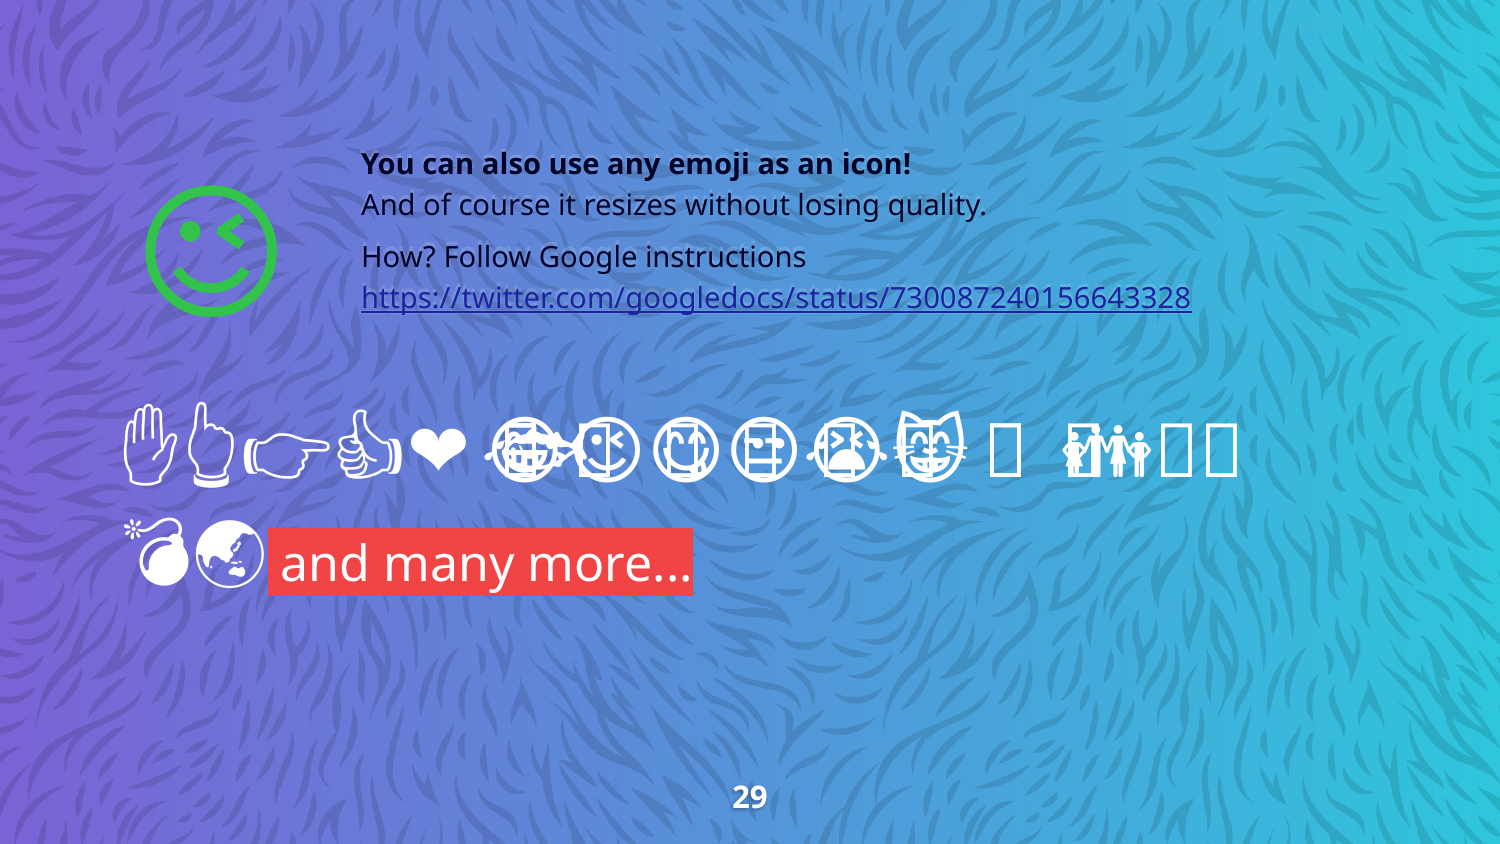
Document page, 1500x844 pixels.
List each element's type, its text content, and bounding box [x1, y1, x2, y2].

text_box ✋👆👉👍👤👦👧👨👩👪💃🏃💑❤😂😉😋😒😭👶😸🐟🍒🍔💣📌📖🔨🎃🎈🎨🏈🏰🌏🔌🔑 and many more... [120, 389, 1322, 812]
slide_number ‹#› [705, 766, 795, 832]
text_box 😉 [93, 140, 331, 353]
list You can also use any emoji as an icon! And of course it resizes without losing quality. How? Follow Google instructions https://twitter.com/googledocs/status/730087240156643328 [361, 140, 1323, 330]
